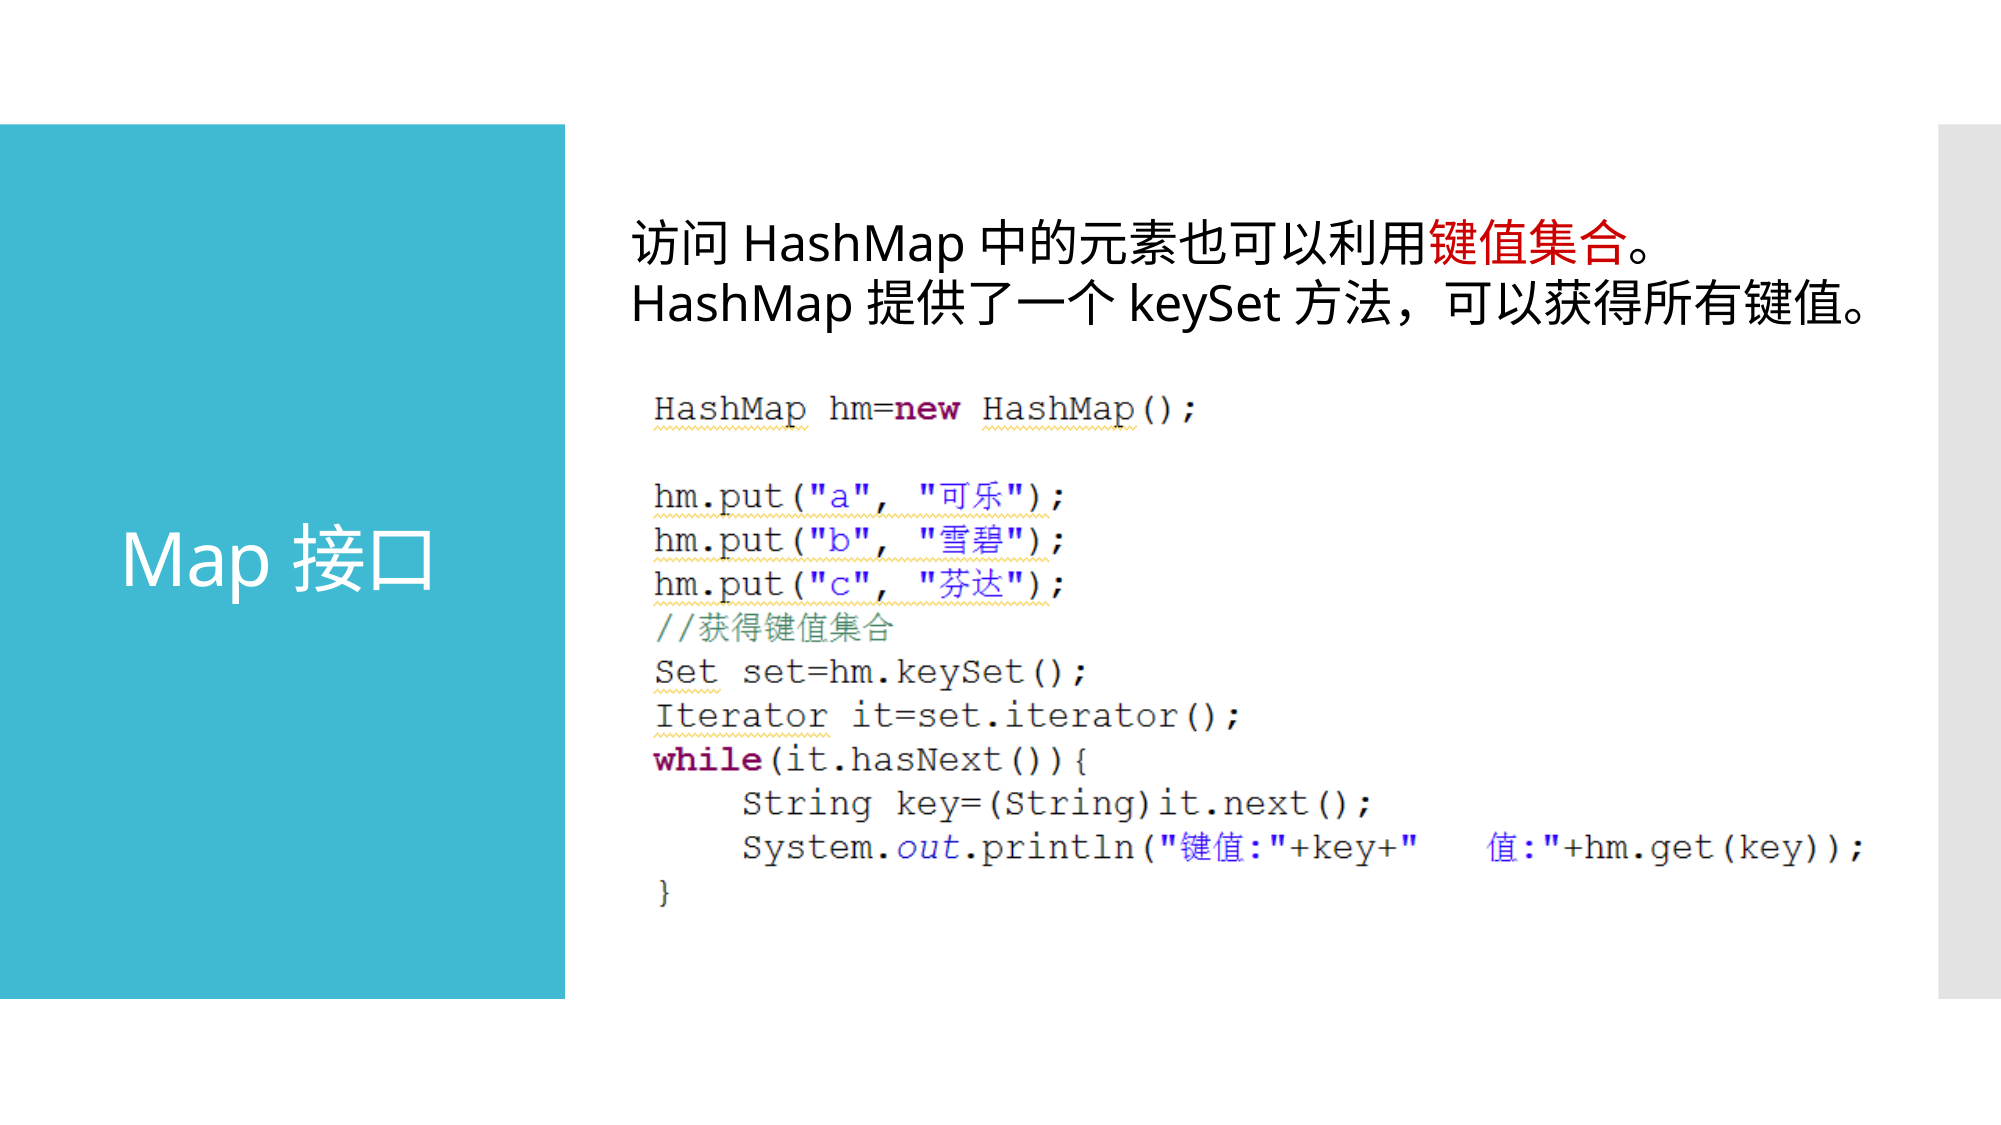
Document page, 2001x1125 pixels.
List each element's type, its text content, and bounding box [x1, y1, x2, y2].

text_box 访问HashMap中的元素也可以利用键值集合。 HashMap提供了一个keySet方法，可以获得所有键值。 [615, 203, 2000, 339]
picture [632, 357, 1894, 940]
title Map接口 [37, 184, 522, 940]
